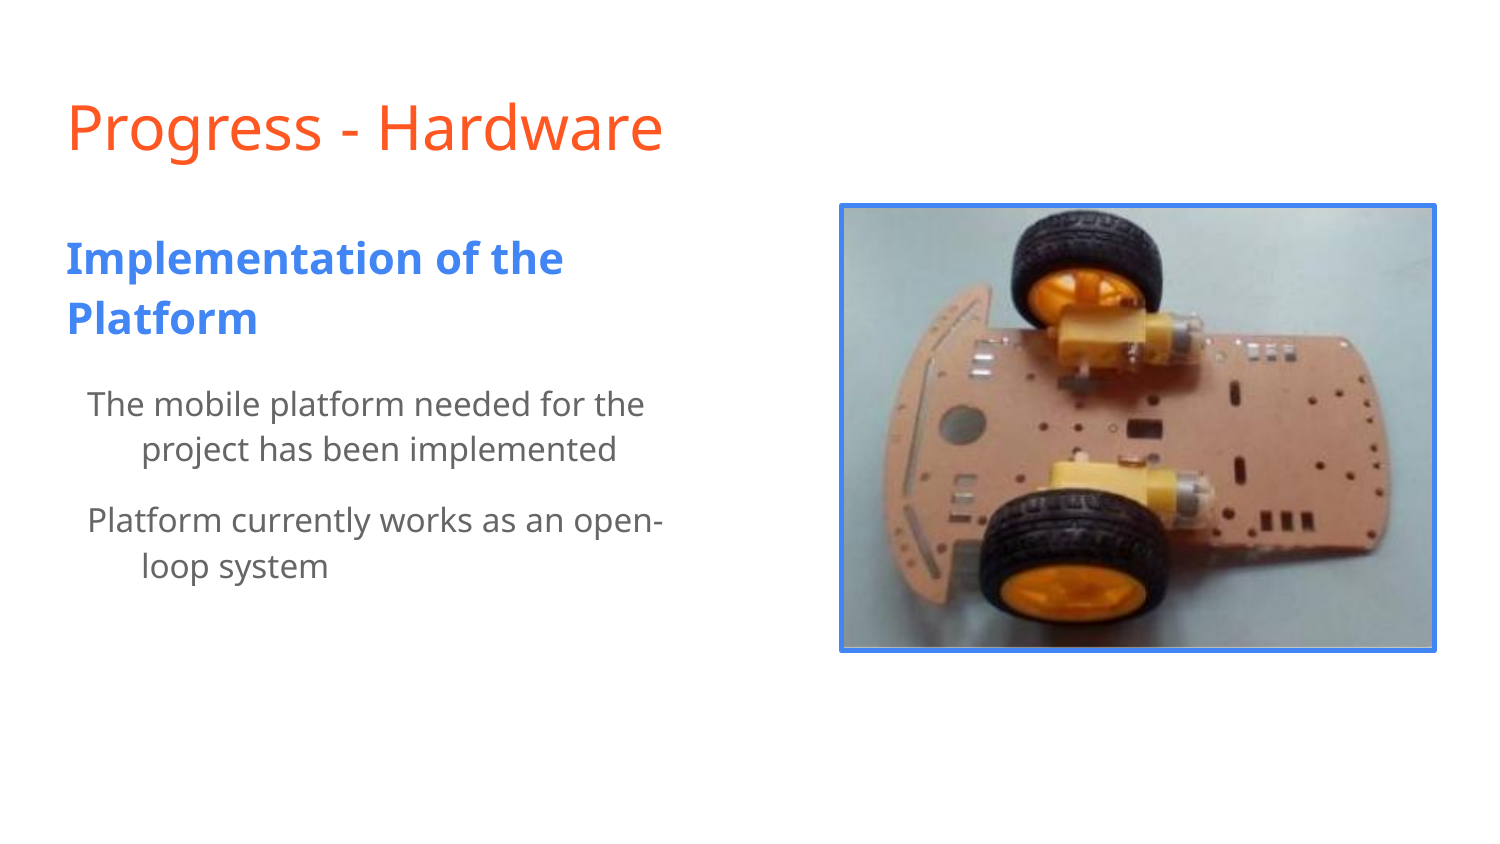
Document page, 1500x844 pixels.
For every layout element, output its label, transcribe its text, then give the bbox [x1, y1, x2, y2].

picture [843, 207, 1433, 649]
title Progress - Hardware [51, 72, 1449, 167]
list Implementation of the Platform The mobile platform needed for the project has been implemented Platform currently works as an open-loop system [51, 207, 708, 750]
